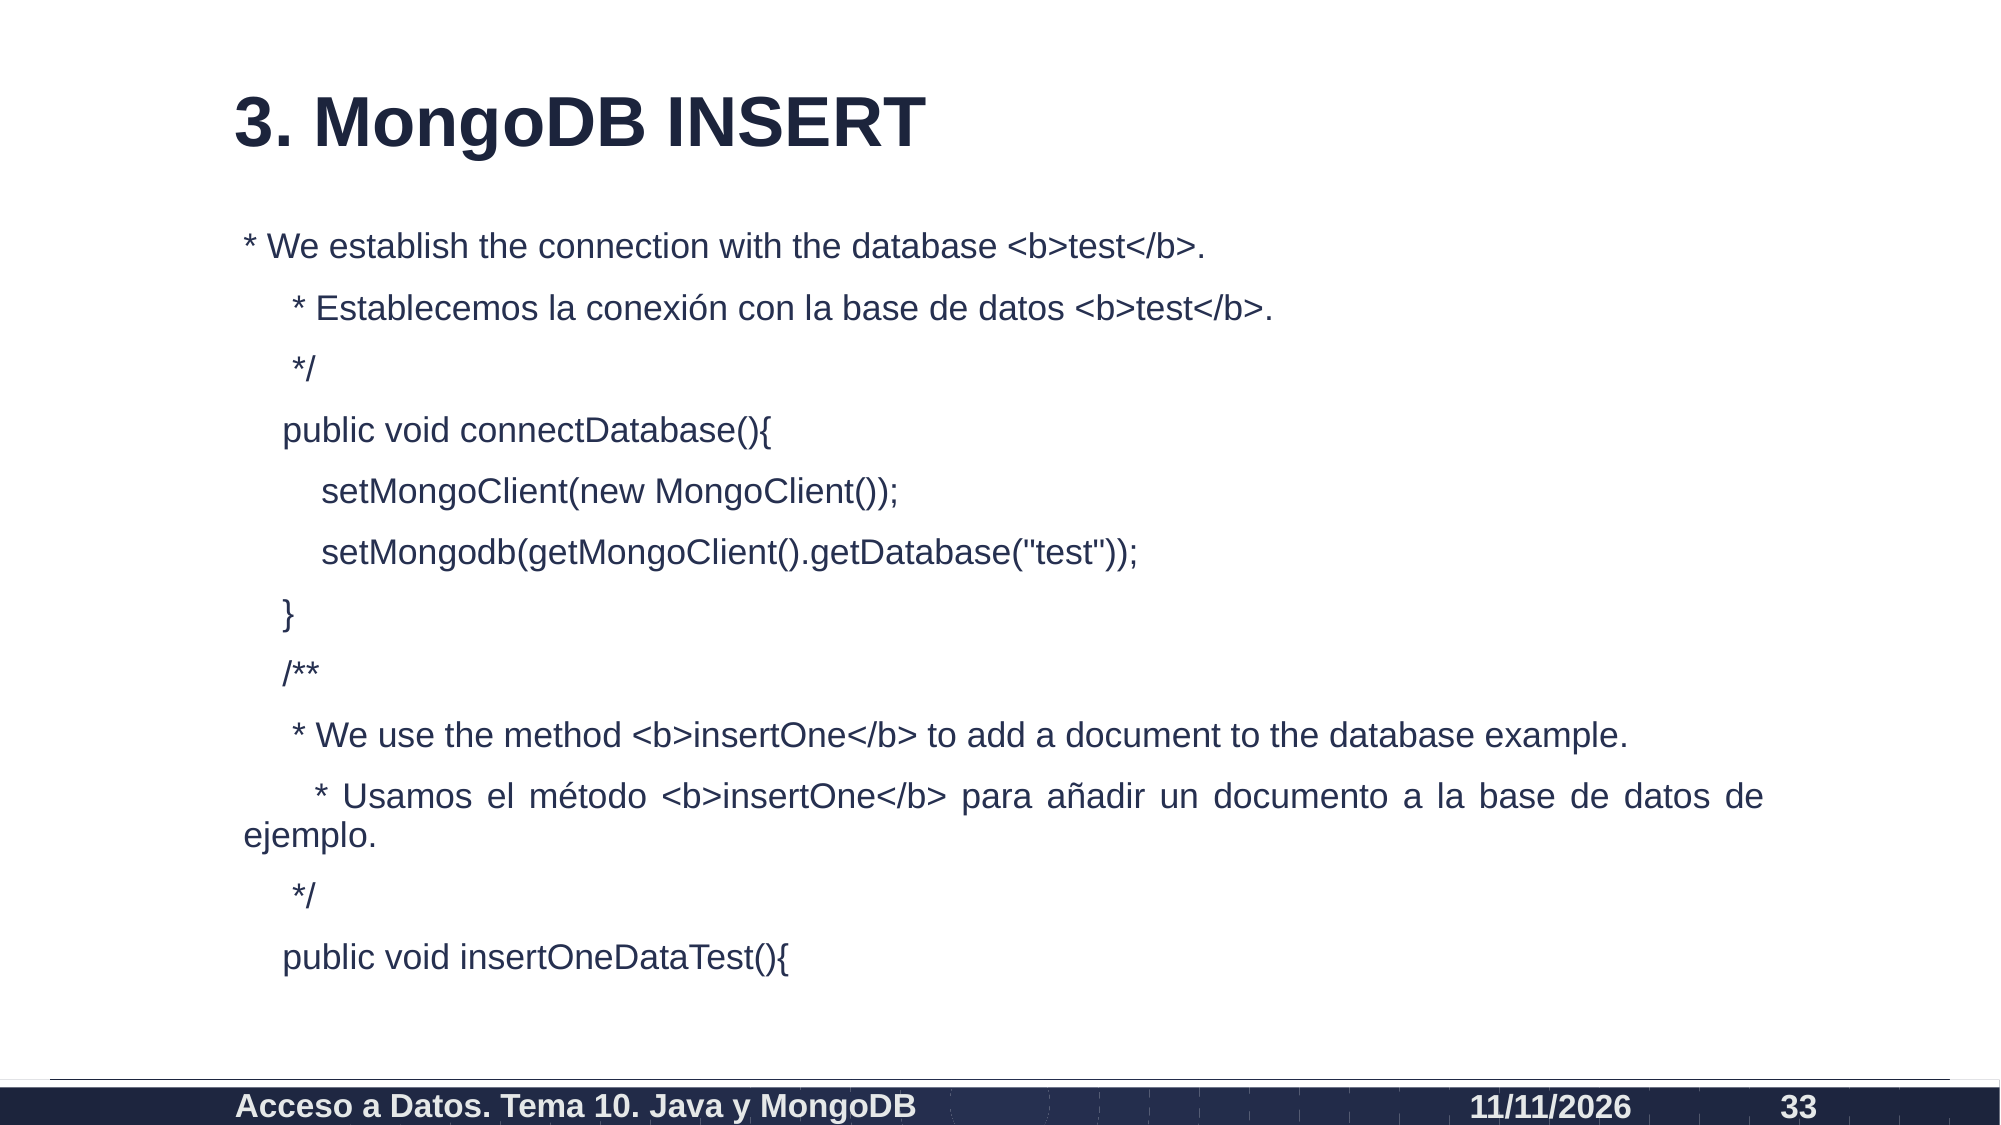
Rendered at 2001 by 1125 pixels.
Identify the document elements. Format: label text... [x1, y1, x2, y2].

list * We establish the connection with the database <b>test</b>. * Establecemos la conexión con la base de datos <b>test</b>. */ public void connectDatabase(){ setMongoClient(new MongoClient()); setMongodb(getMongoClient().getDatabase("test")); } /** * We use the method <b>insertOne</b> to add a document to the database example. * Usamos el método <b>insertOne</b> para añadir un documento a la base de datos de ejemplo. */ public void insertOneDataTest(){ [219, 220, 1780, 989]
title 3. MongoDB INSERT [219, 76, 1780, 170]
footer Acceso a Datos. Tema 10. Java y MongoDB [219, 1085, 1395, 1124]
slide_number 33 [1674, 1085, 1833, 1125]
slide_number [1420, 1085, 1647, 1125]
